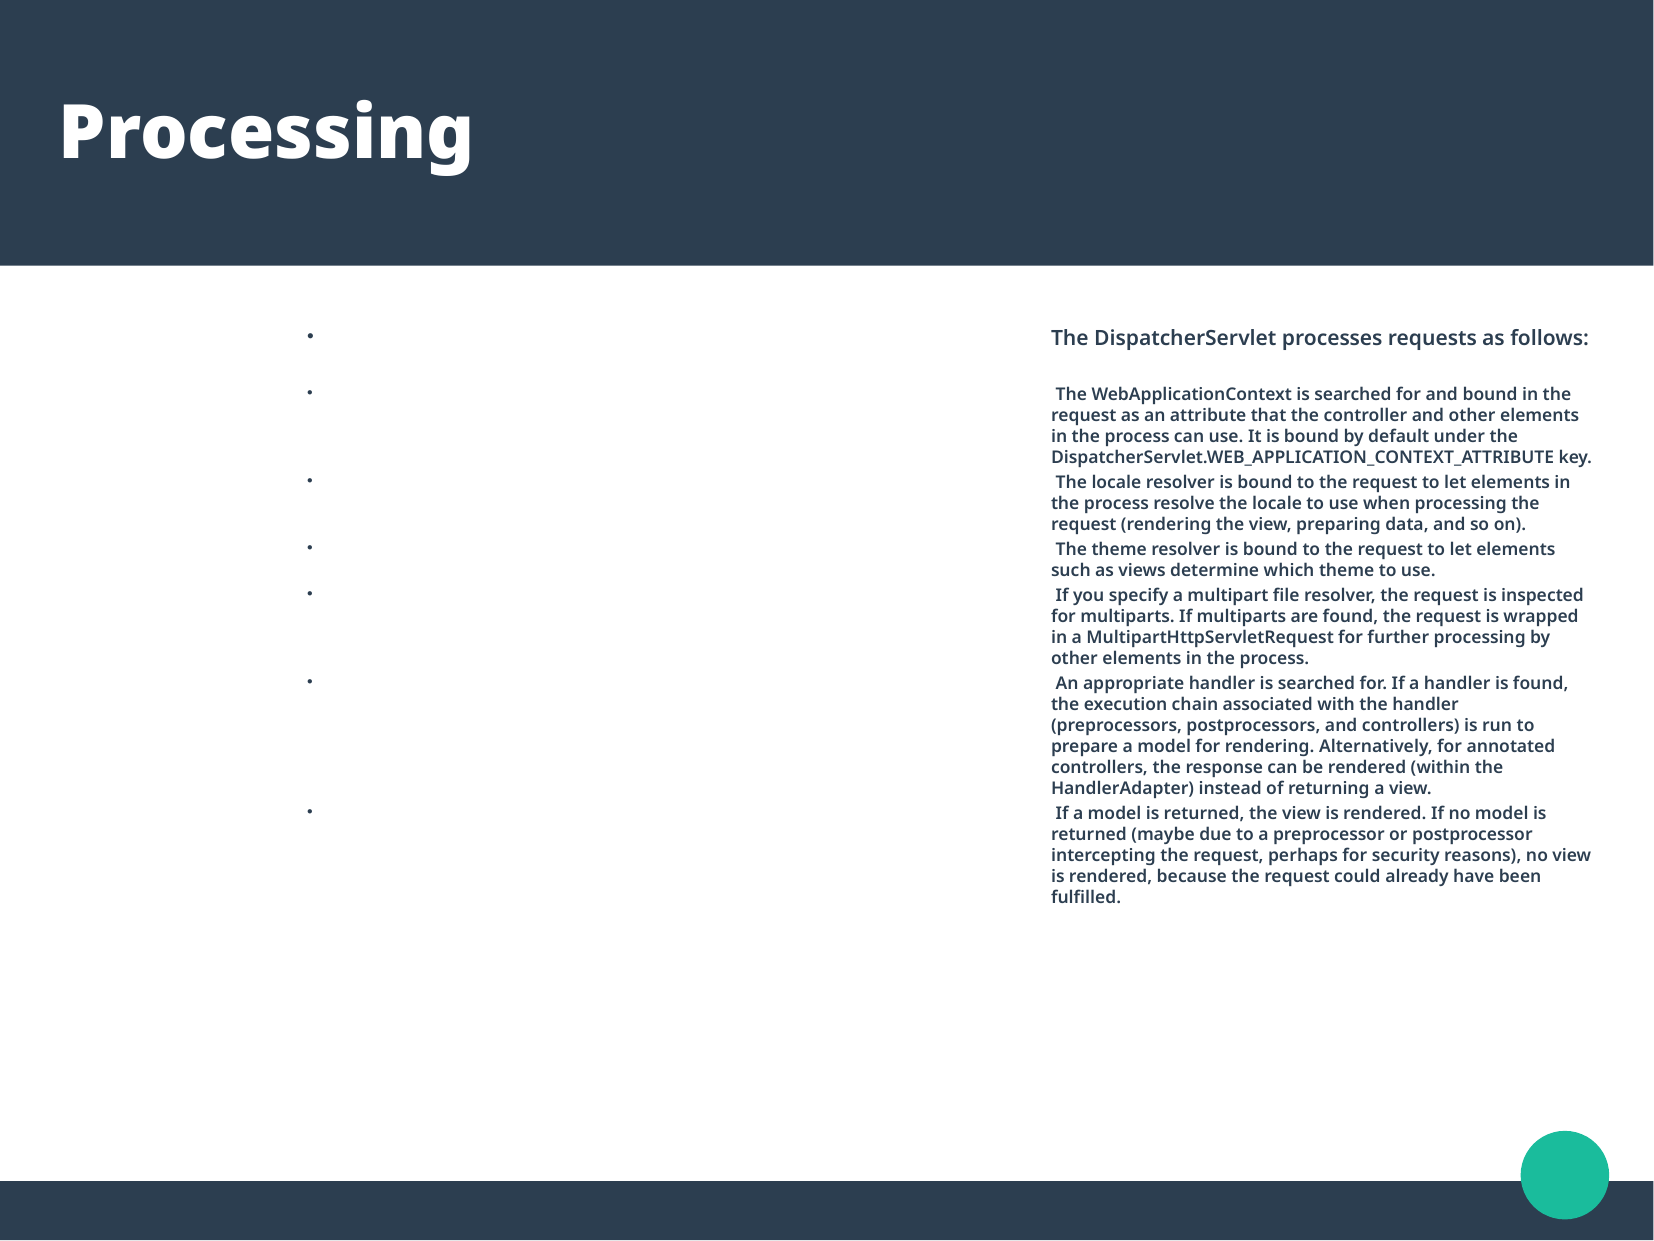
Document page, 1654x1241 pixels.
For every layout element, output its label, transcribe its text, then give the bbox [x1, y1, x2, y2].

text_box Processing [58, 49, 1595, 207]
text_box The DispatcherServlet processes requests as follows: The WebApplicationContext is searched for and bound in the request as an attribute that the controller and other elements in the process can use. It is bound by default under the DispatcherServlet.WEB_APPLICATION_CONTEXT_ATTRIBUTE key. The locale resolver is bound to the request to let elements in the process resolve the locale to use when processing the request (rendering the view, preparing data, and so on). The theme resolver is bound to the request to let elements such as views determine which theme to use. If you specify a multipart file resolver, the request is inspected for multiparts. If multiparts are found, the request is wrapped in a MultipartHttpServletRequest for further processing by other elements in the process. An appropriate handler is searched for. If a handler is found, the execution chain associated with the handler (preprocessors, postprocessors, and controllers) is run to prepare a model for rendering. Alternatively, for annotated controllers, the response can be rendered (within the HandlerAdapter) instead of returning a view. If a model is returned, the view is rendered. If no model is returned (maybe due to a preprocessor or postprocessor intercepting the request, perhaps for security reasons), no view is rendered, because the request could already have been fulfilled. [58, 324, 1595, 1152]
